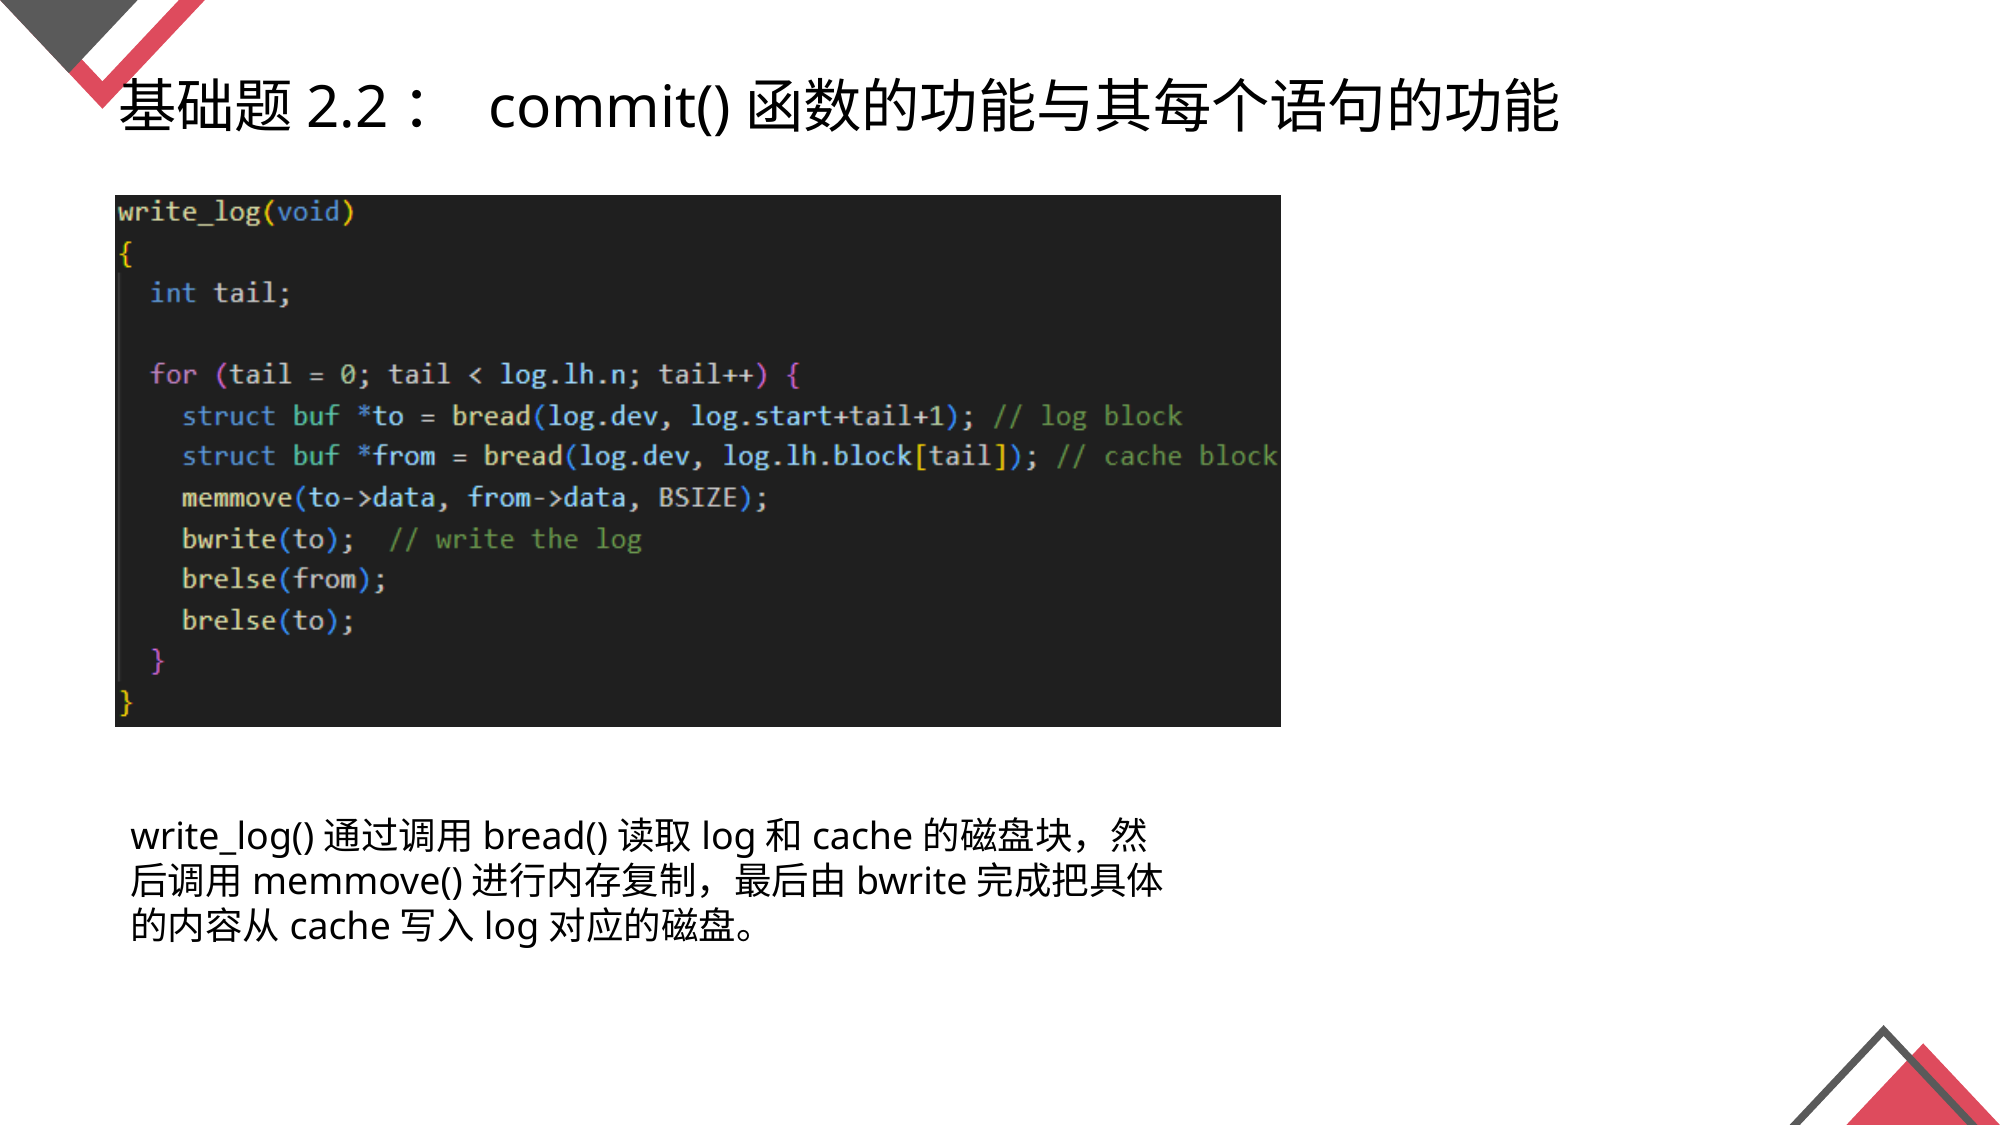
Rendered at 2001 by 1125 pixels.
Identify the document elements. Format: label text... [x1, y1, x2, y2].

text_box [1789, 1024, 2000, 1125]
text_box 基础题2.2： commit()函数的功能与其每个语句的功能 [79, 62, 1600, 147]
picture [115, 195, 1281, 727]
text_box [0, 0, 205, 109]
text_box write_log()通过调用bread()读取log和cache的磁盘块，然后调用memmove()进行内存复制，最后由bwrite完成把具体的内容从cache写入log对应的磁盘。 [115, 804, 1194, 955]
